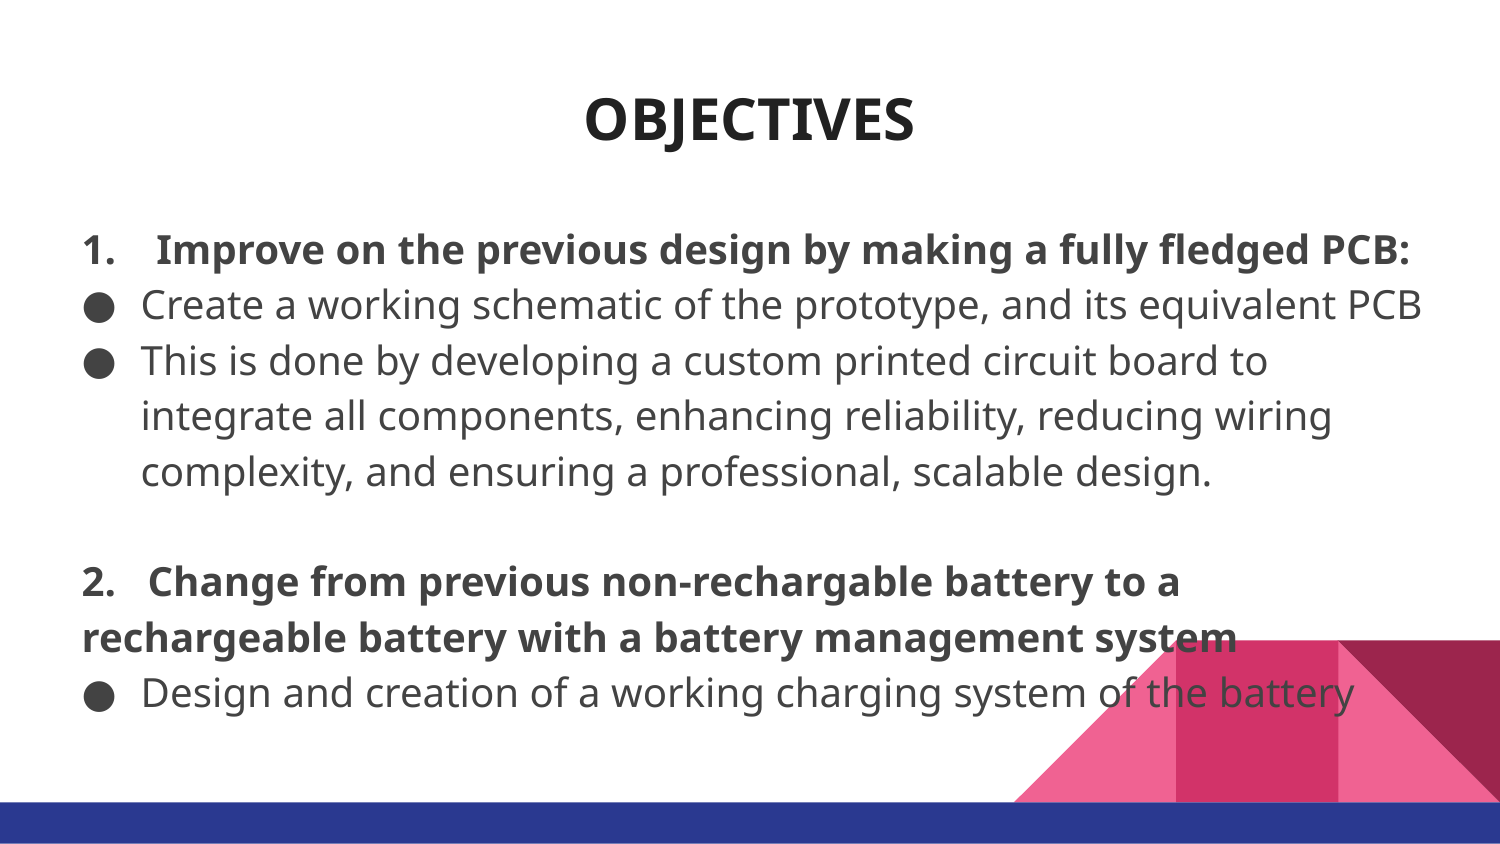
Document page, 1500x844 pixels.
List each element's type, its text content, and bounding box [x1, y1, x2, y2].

title OBJECTIVES [51, 67, 1449, 167]
list Improve on the previous design by making a fully fledged PCB: Create a working schematic of the prototype, and its equivalent PCB This is done by developing a custom printed circuit board to integrate all components, enhancing reliability, reducing wiring complexity, and ensuring a professional, scalable design. 2. Change from previous non-rechargable battery to a rechargeable battery with a battery management system Design and creation of a working charging system of the battery [51, 201, 1449, 750]
